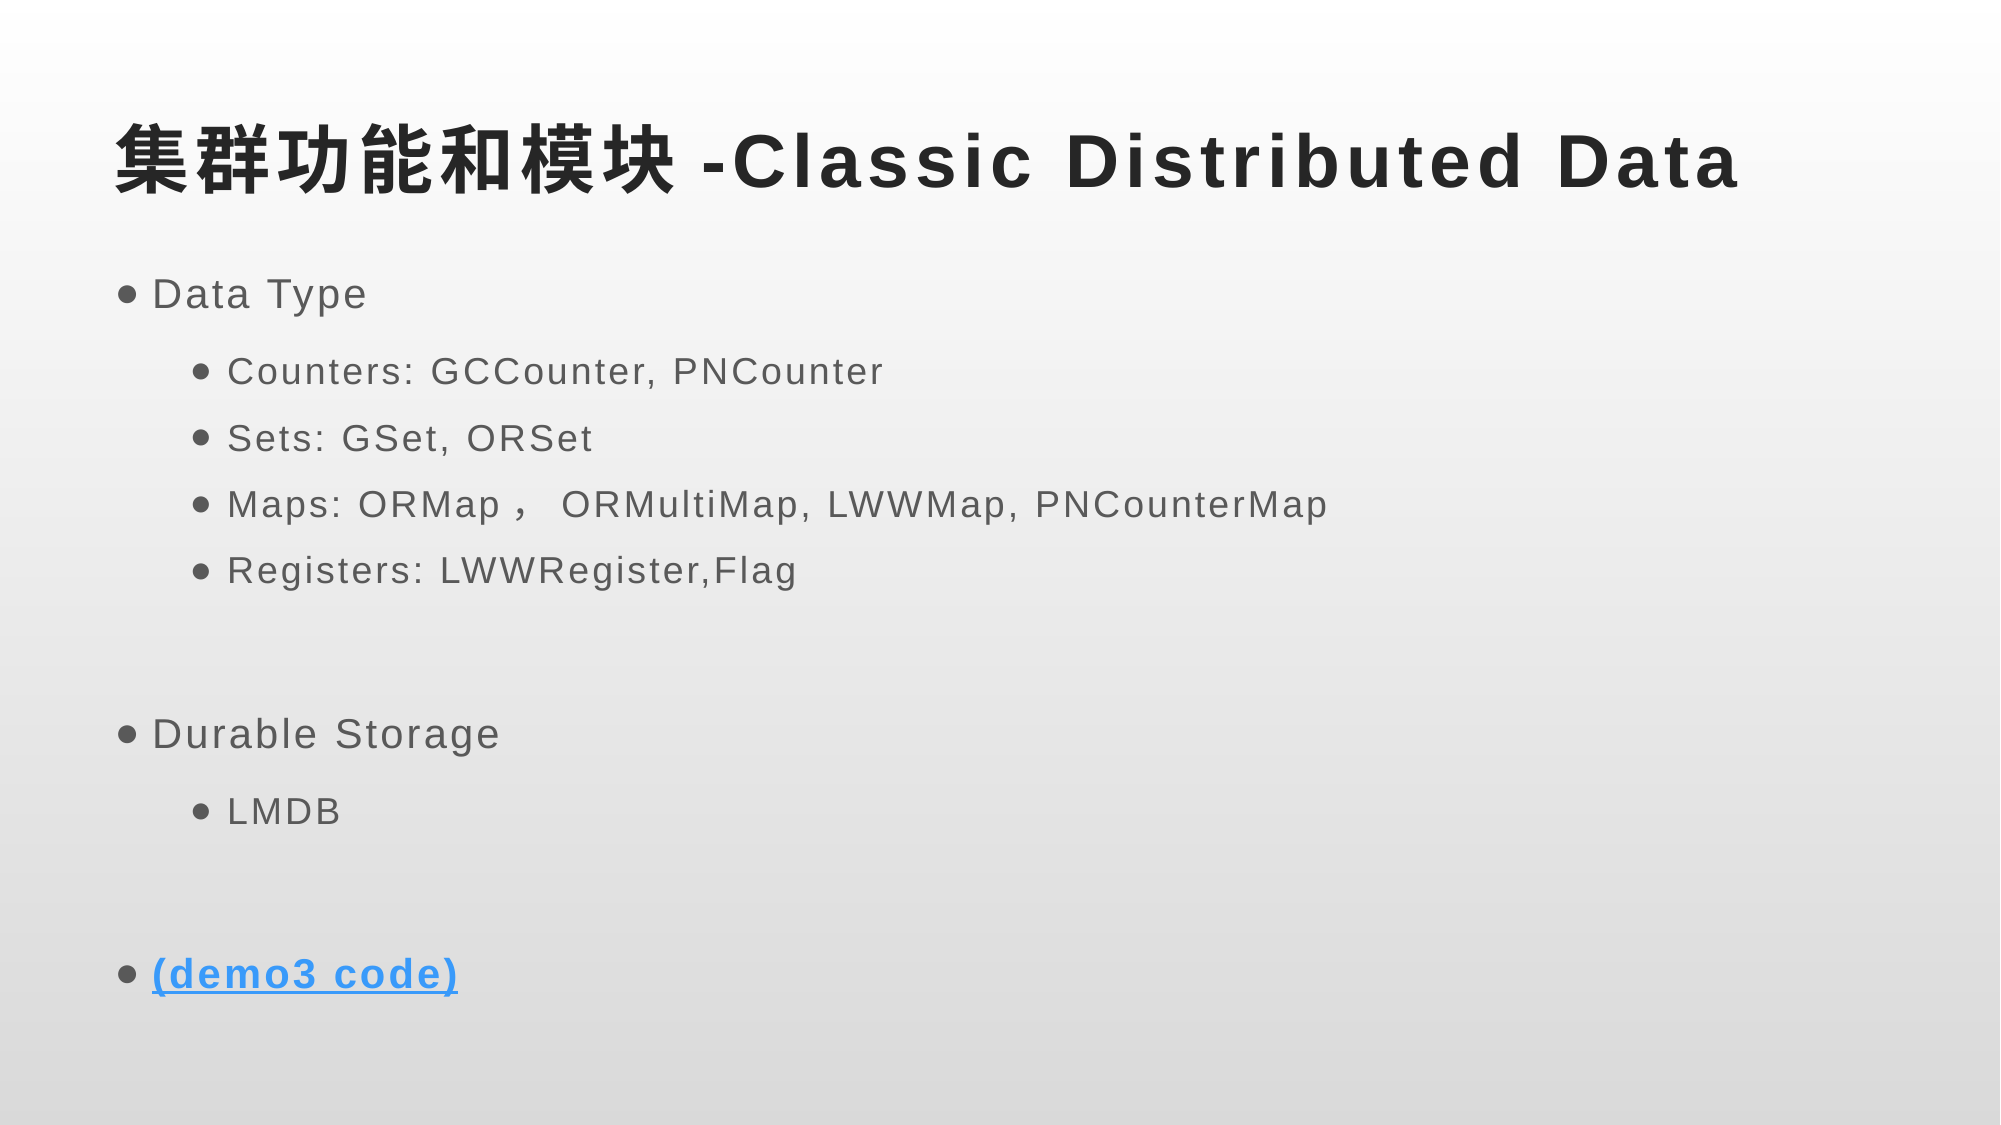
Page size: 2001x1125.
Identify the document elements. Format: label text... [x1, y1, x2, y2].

title 集群功能和模块-Classic Distributed Data [99, 99, 1900, 216]
list Data Type Counters: GCCounter, PNCounter Sets: GSet, ORSet Maps: ORMap，ORMultiMap, LWWMap, PNCounterMap Registers: LWWRegister,Flag Durable Storage LMDB (demo3 code) [99, 244, 1900, 1026]
